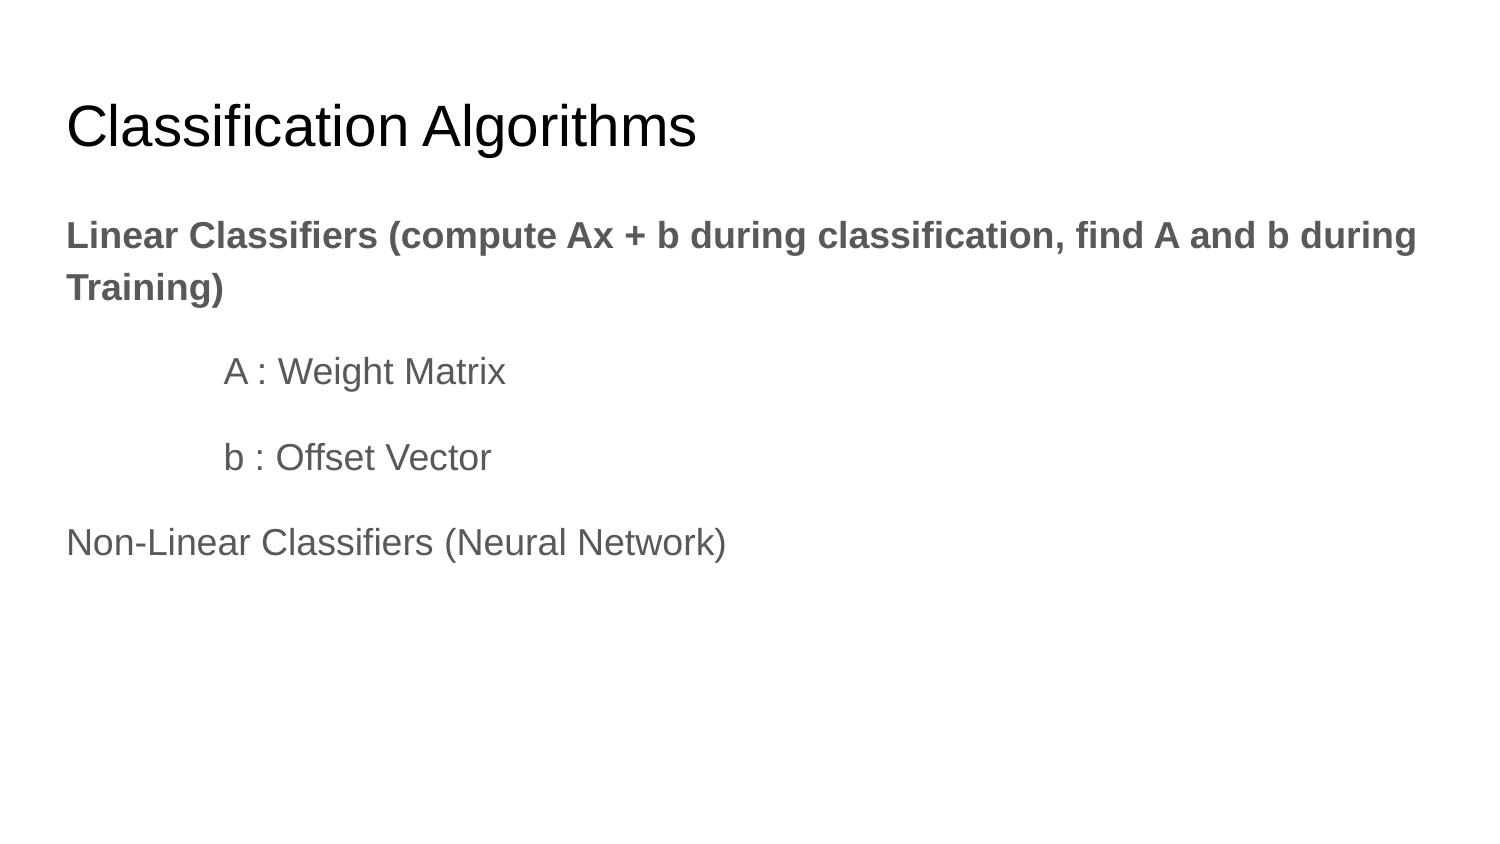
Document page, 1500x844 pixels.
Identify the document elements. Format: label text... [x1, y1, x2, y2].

list Linear Classifiers (compute Ax + b during classification, find A and b during Training) A : Weight Matrix b : Offset Vector Non-Linear Classifiers (Neural Network) [51, 189, 1449, 750]
title Classification Algorithms [51, 72, 1449, 167]
